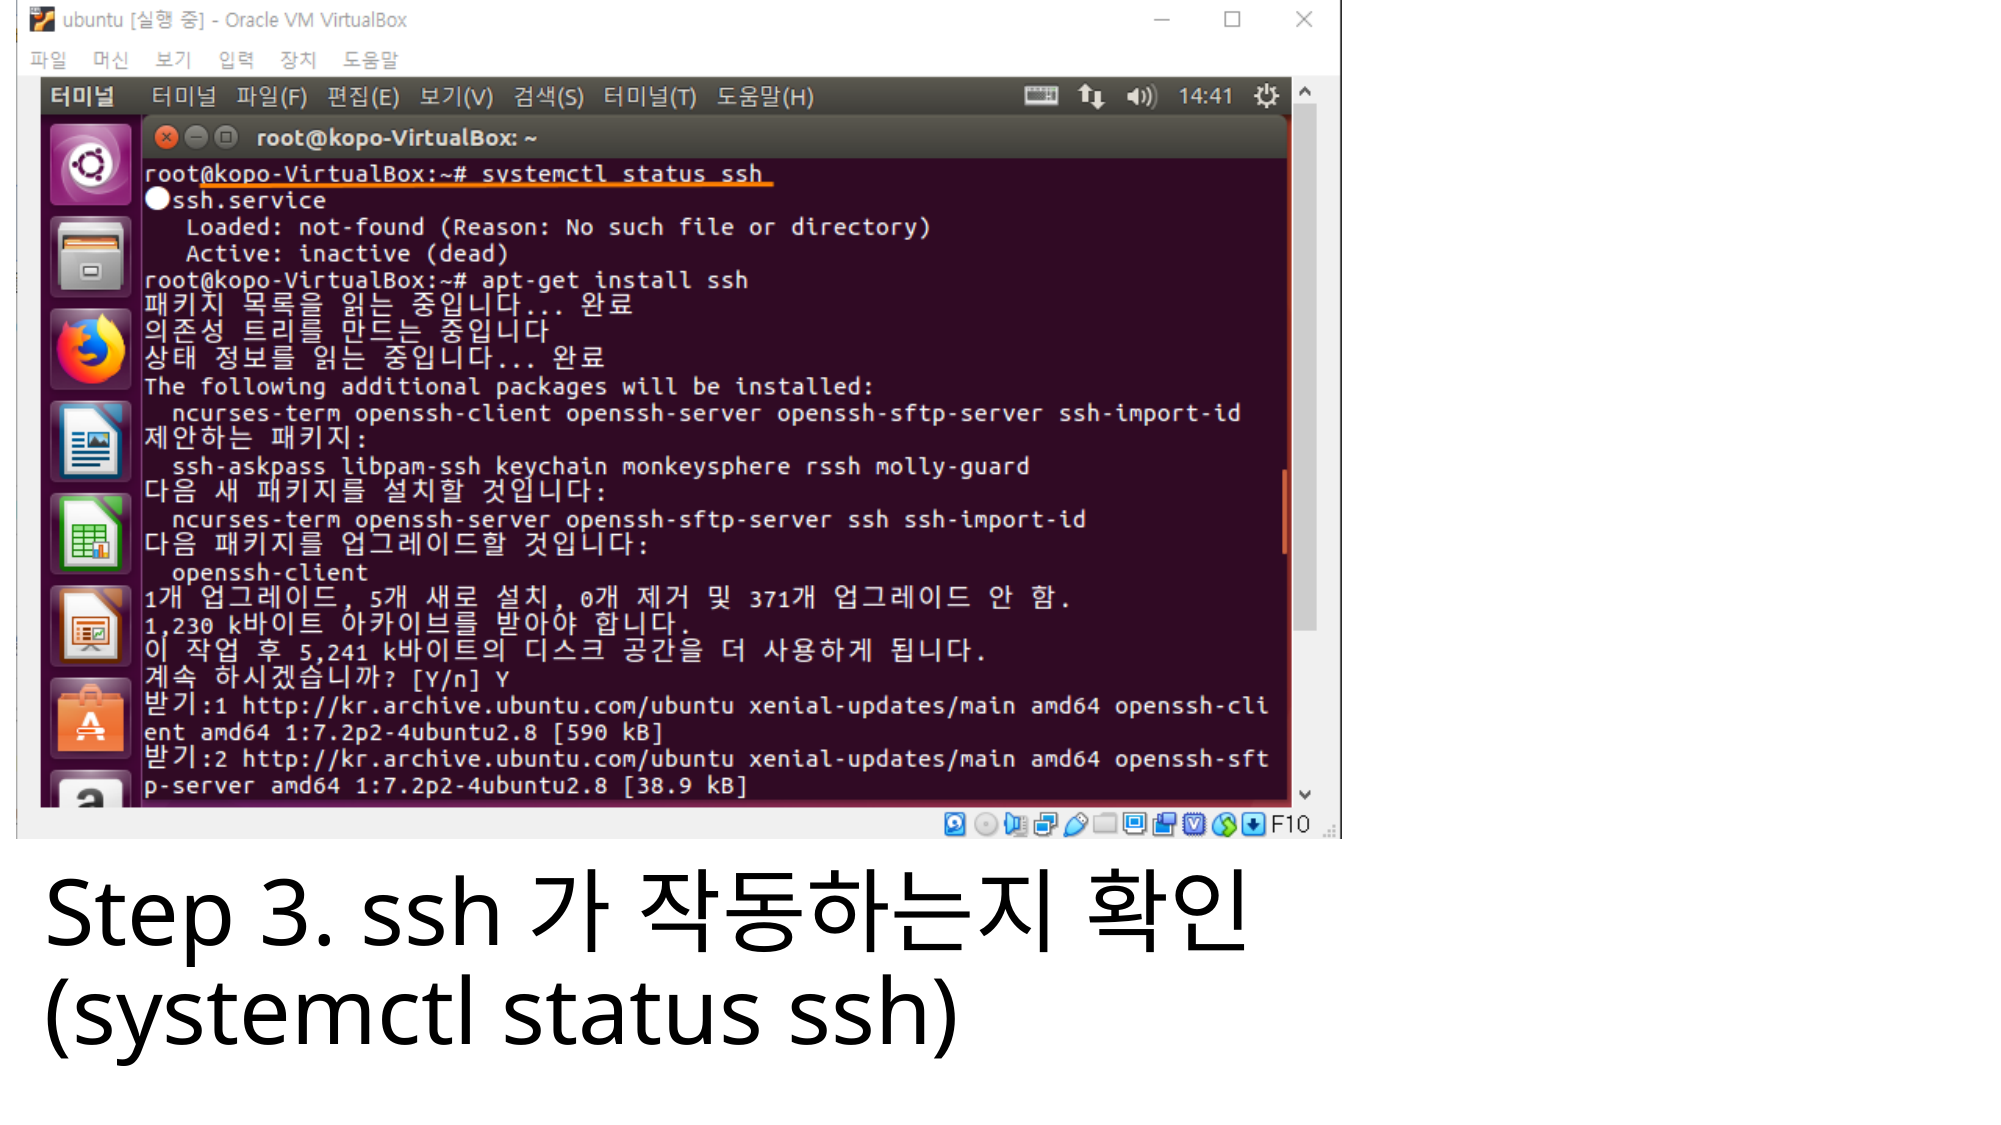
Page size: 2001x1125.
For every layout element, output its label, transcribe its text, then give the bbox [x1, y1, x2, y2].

title Step 3. ssh가 작동하는지 확인 (systemctl status ssh) [29, 856, 1755, 1075]
picture [16, 0, 1342, 839]
